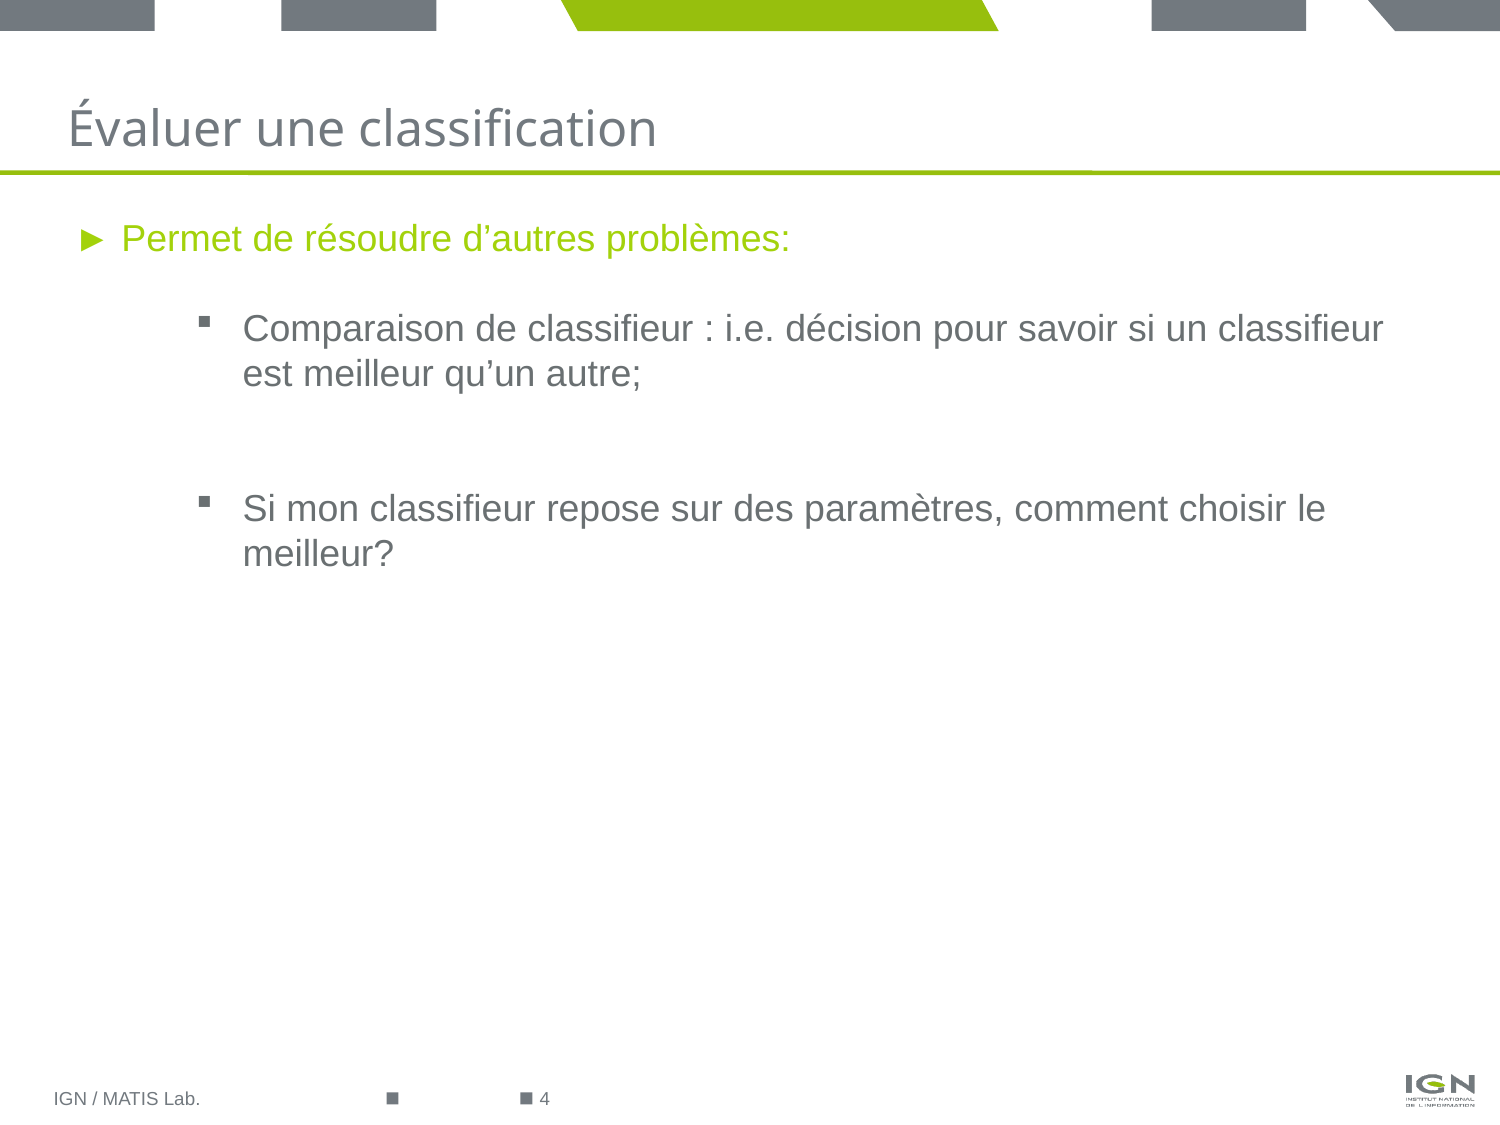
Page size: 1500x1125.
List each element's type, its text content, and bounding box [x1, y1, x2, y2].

picture [1404, 1074, 1475, 1109]
text_box 4 [524, 1067, 875, 1125]
text_box ► Permet de résoudre d’autres problèmes: Comparaison de classifieur : i.e. décision pour savoir si un classifieur est meilleur qu’un autre; Si mon classifieur repose sur des paramètres, comment choisir le meilleur? [59, 206, 1425, 1027]
text_box Évaluer une classification [53, 80, 1425, 173]
text_box IGN / MATIS Lab. [39, 1067, 361, 1125]
